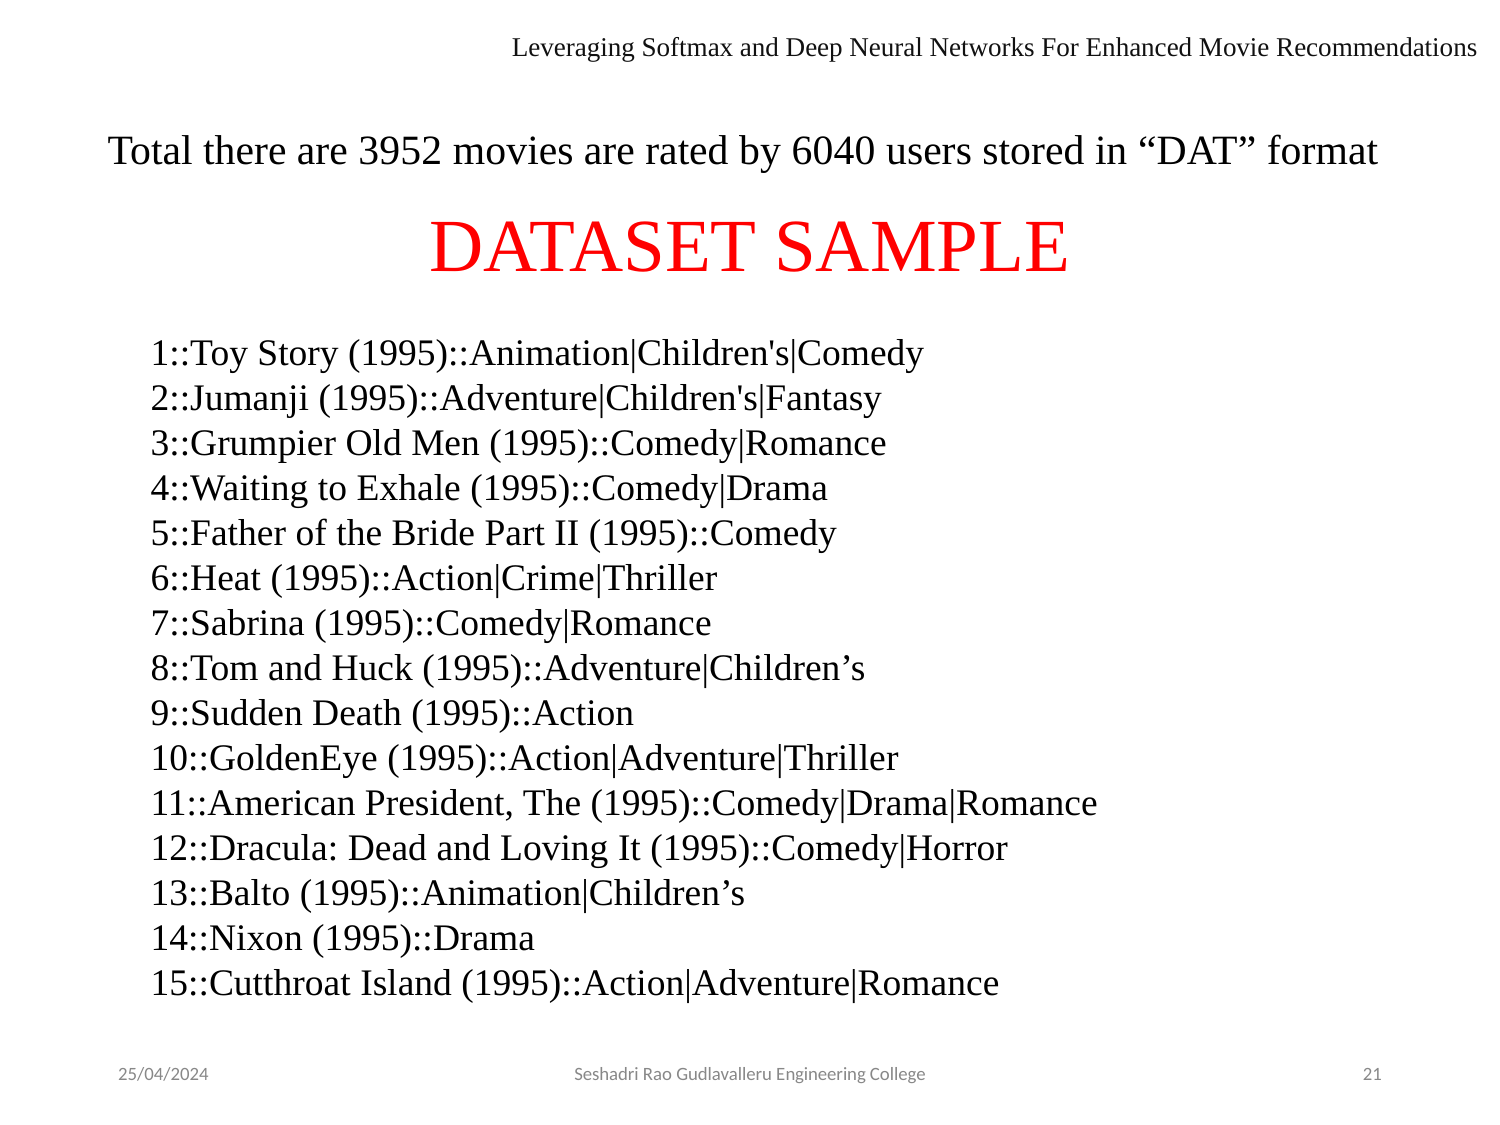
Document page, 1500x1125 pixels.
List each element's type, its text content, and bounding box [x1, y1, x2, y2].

text_box Leveraging Softmax and Deep Neural Networks For Enhanced Movie Recommendations [496, 21, 1500, 70]
footer Seshadri Rao Gudlavalleru Engineering College [496, 1042, 1004, 1103]
slide_number 21 [1059, 1042, 1397, 1103]
text_box Total there are 3952 movies are rated by 6040 users stored in “DAT” format [92, 115, 1477, 181]
text_box 1::Toy Story (1995)::Animation|Children's|Comedy 2::Jumanji (1995)::Adventure|Children's|Fantasy 3::Grumpier Old Men (1995)::Comedy|Romance 4::Waiting to Exhale (1995)::Comedy|Drama 5::Father of the Bride Part II (1995)::Comedy 6::Heat (1995)::Action|Crime|Thriller 7::Sabrina (1995)::Comedy|Romance 8::Tom and Huck (1995)::Adventure|Children’s 9::Sudden Death (1995)::Action 10::GoldenEye (1995)::Action|Adventure|Thriller 11::American President, The (1995)::Comedy|Drama|Romance 12::Dracula: Dead and Loving It (1995)::Comedy|Horror 13::Balto (1995)::Animation|Children’s 14::Nixon (1995)::Drama 15::Cutthroat Island (1995)::Action|Adventure|Romance [135, 320, 1365, 1011]
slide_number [103, 1042, 441, 1103]
text_box DATASET SAMPLE [369, 189, 1131, 295]
